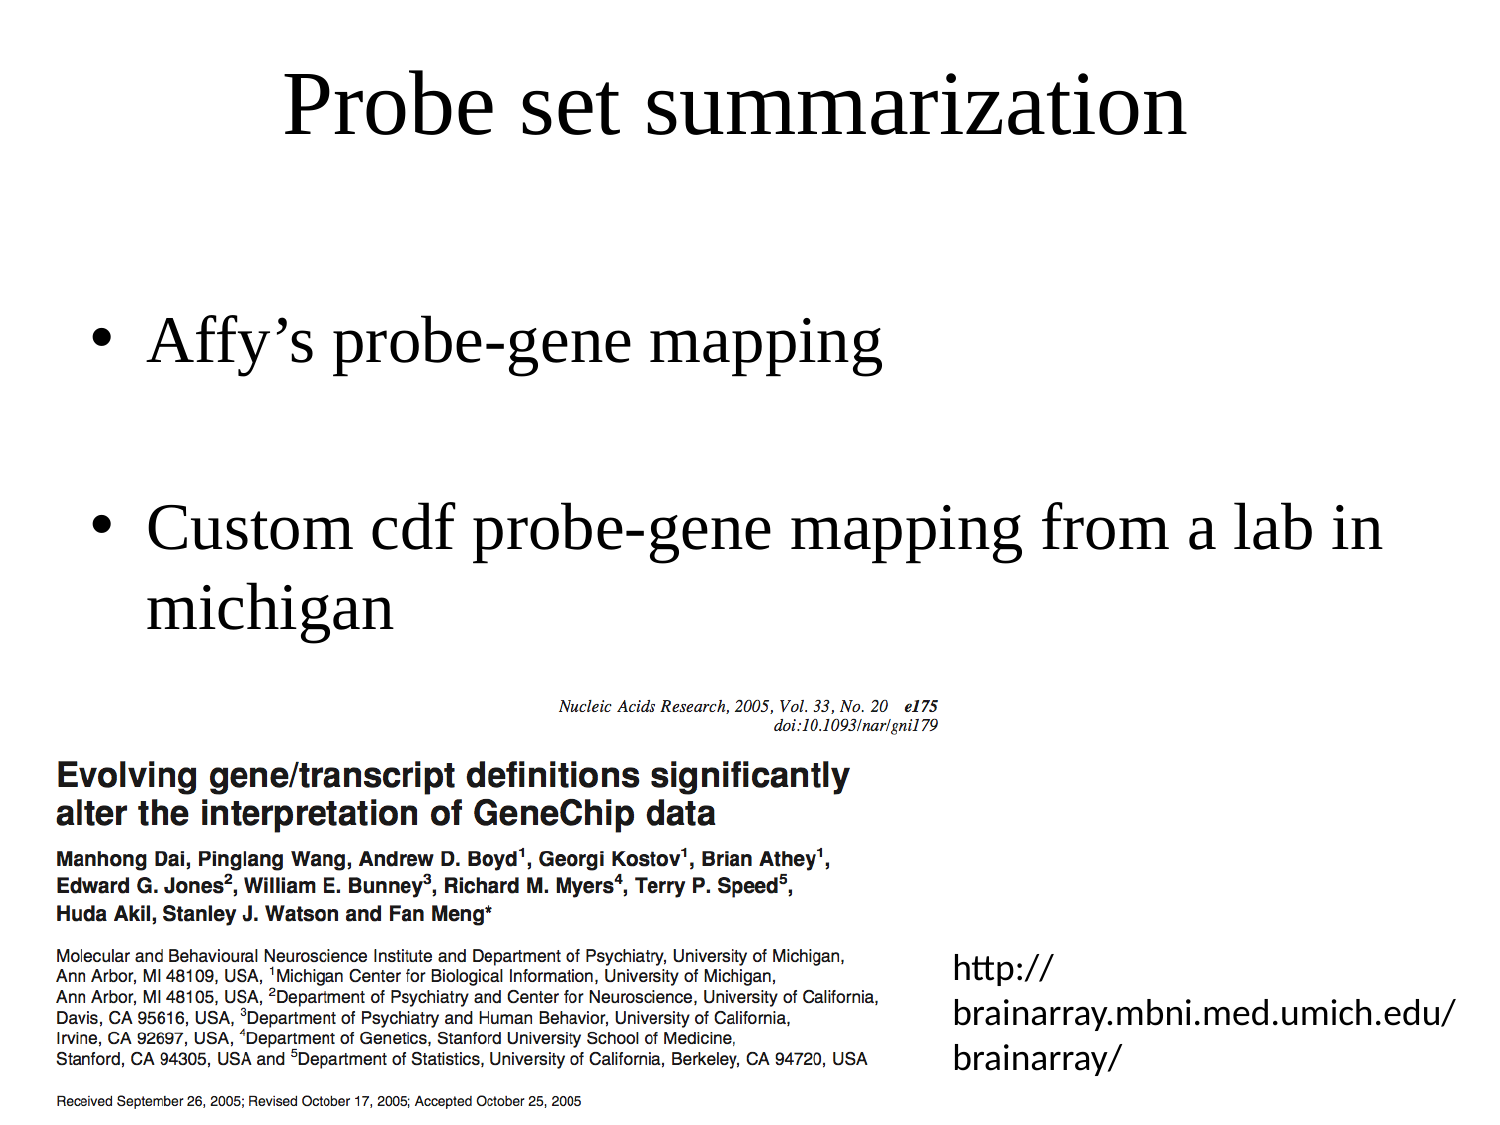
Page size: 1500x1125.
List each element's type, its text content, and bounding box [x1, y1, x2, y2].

picture [0, 669, 978, 1125]
list Affy’s probe-gene mapping Custom cdf probe-gene mapping from a lab in michigan [75, 288, 1450, 749]
title Probe set summarization [61, 34, 1412, 162]
text_box http://brainarray.mbni.med.umich.edu/brainarray/ [982, 935, 1500, 1086]
